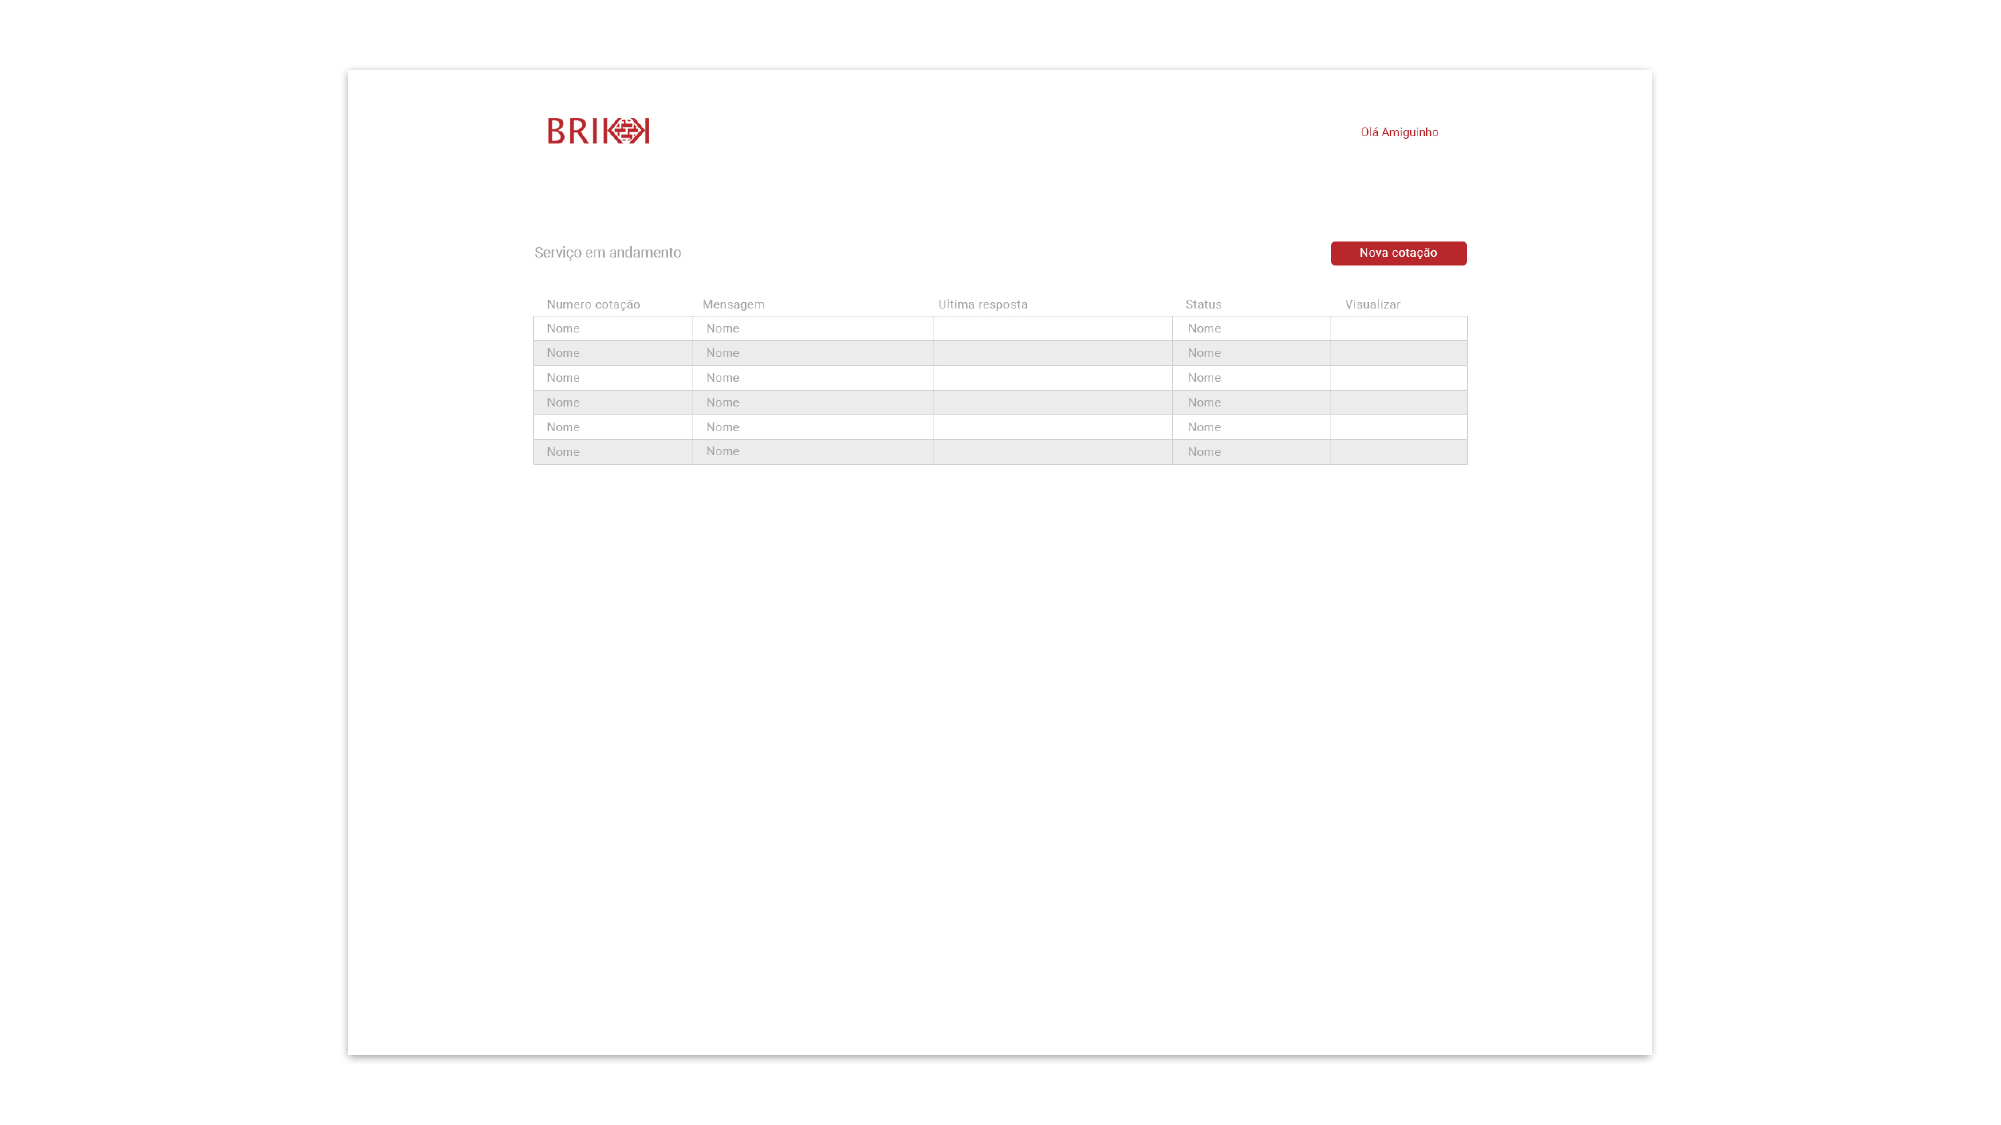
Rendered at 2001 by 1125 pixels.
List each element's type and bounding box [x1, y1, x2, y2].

picture [362, 84, 1638, 1041]
